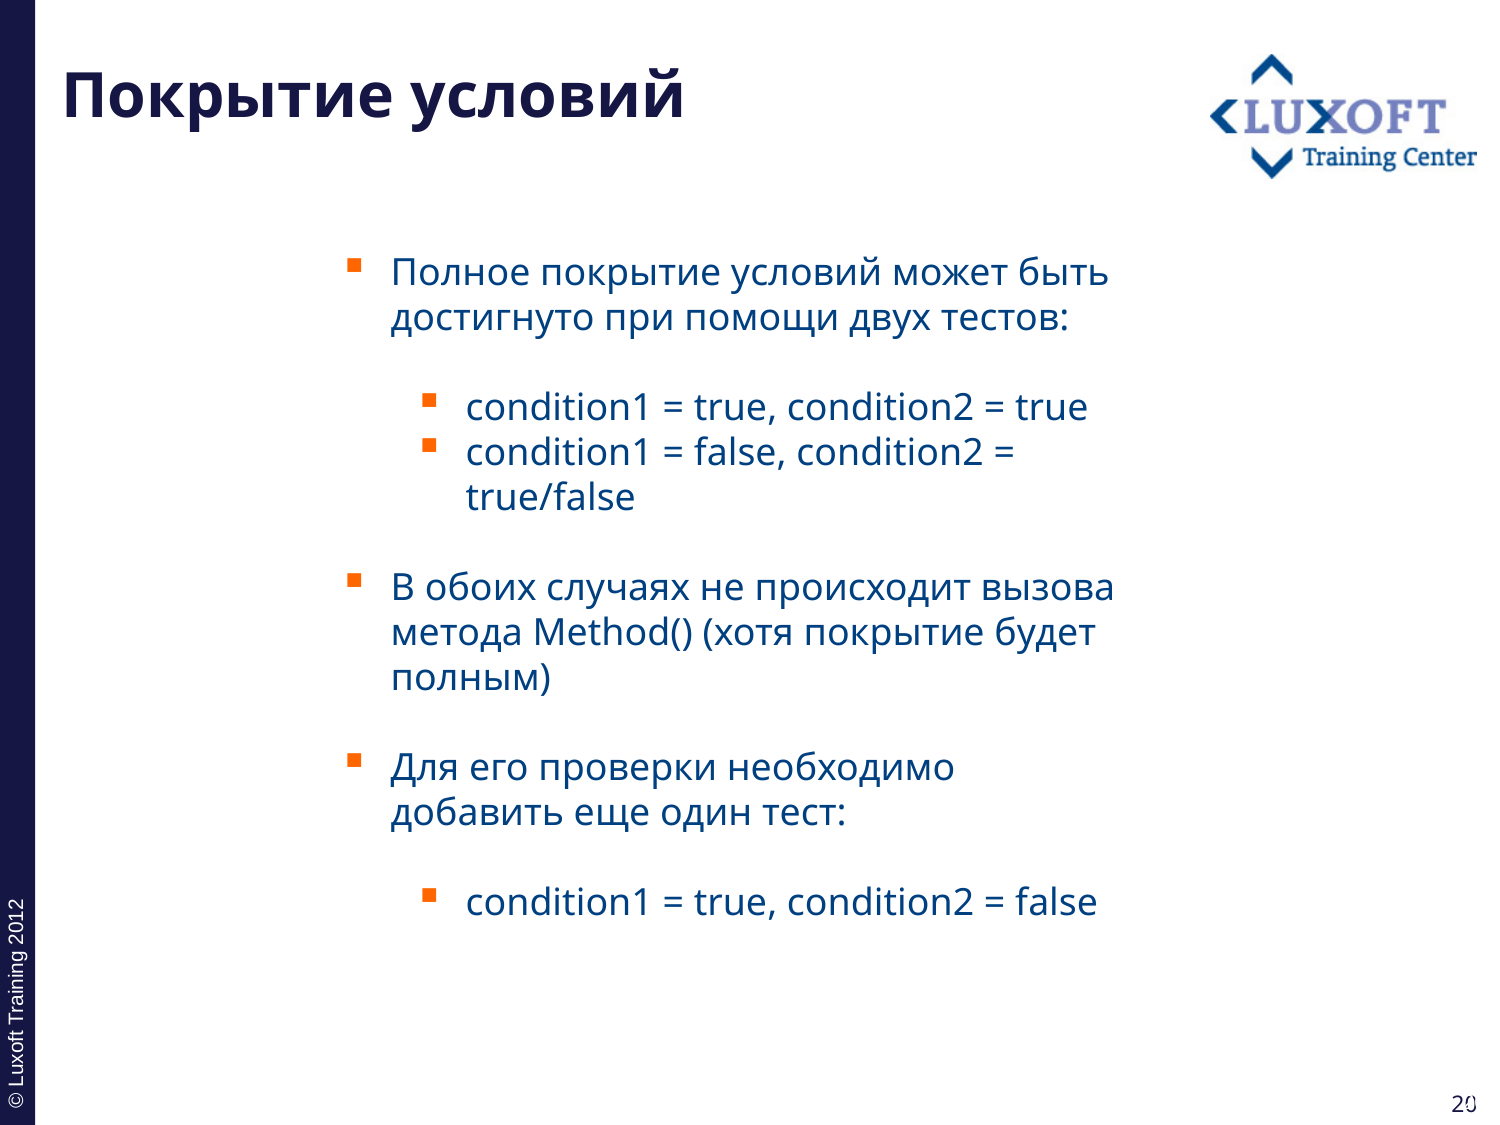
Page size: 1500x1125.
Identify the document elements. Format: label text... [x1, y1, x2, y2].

title Покрытие условий [46, 20, 1397, 165]
text_box Полное покрытие условий может быть достигнуто при помощи двух тестов: condition1 = true, condition2 = true condition1 = false, condition2 = true/false В обоих случаях не происходит вызова метода Method() (хотя покрытие будет полным) Для его проверки необходимо добавить еще один тест: condition1 = true, condition2 = false [328, 224, 1153, 939]
picture [1210, 54, 1477, 179]
